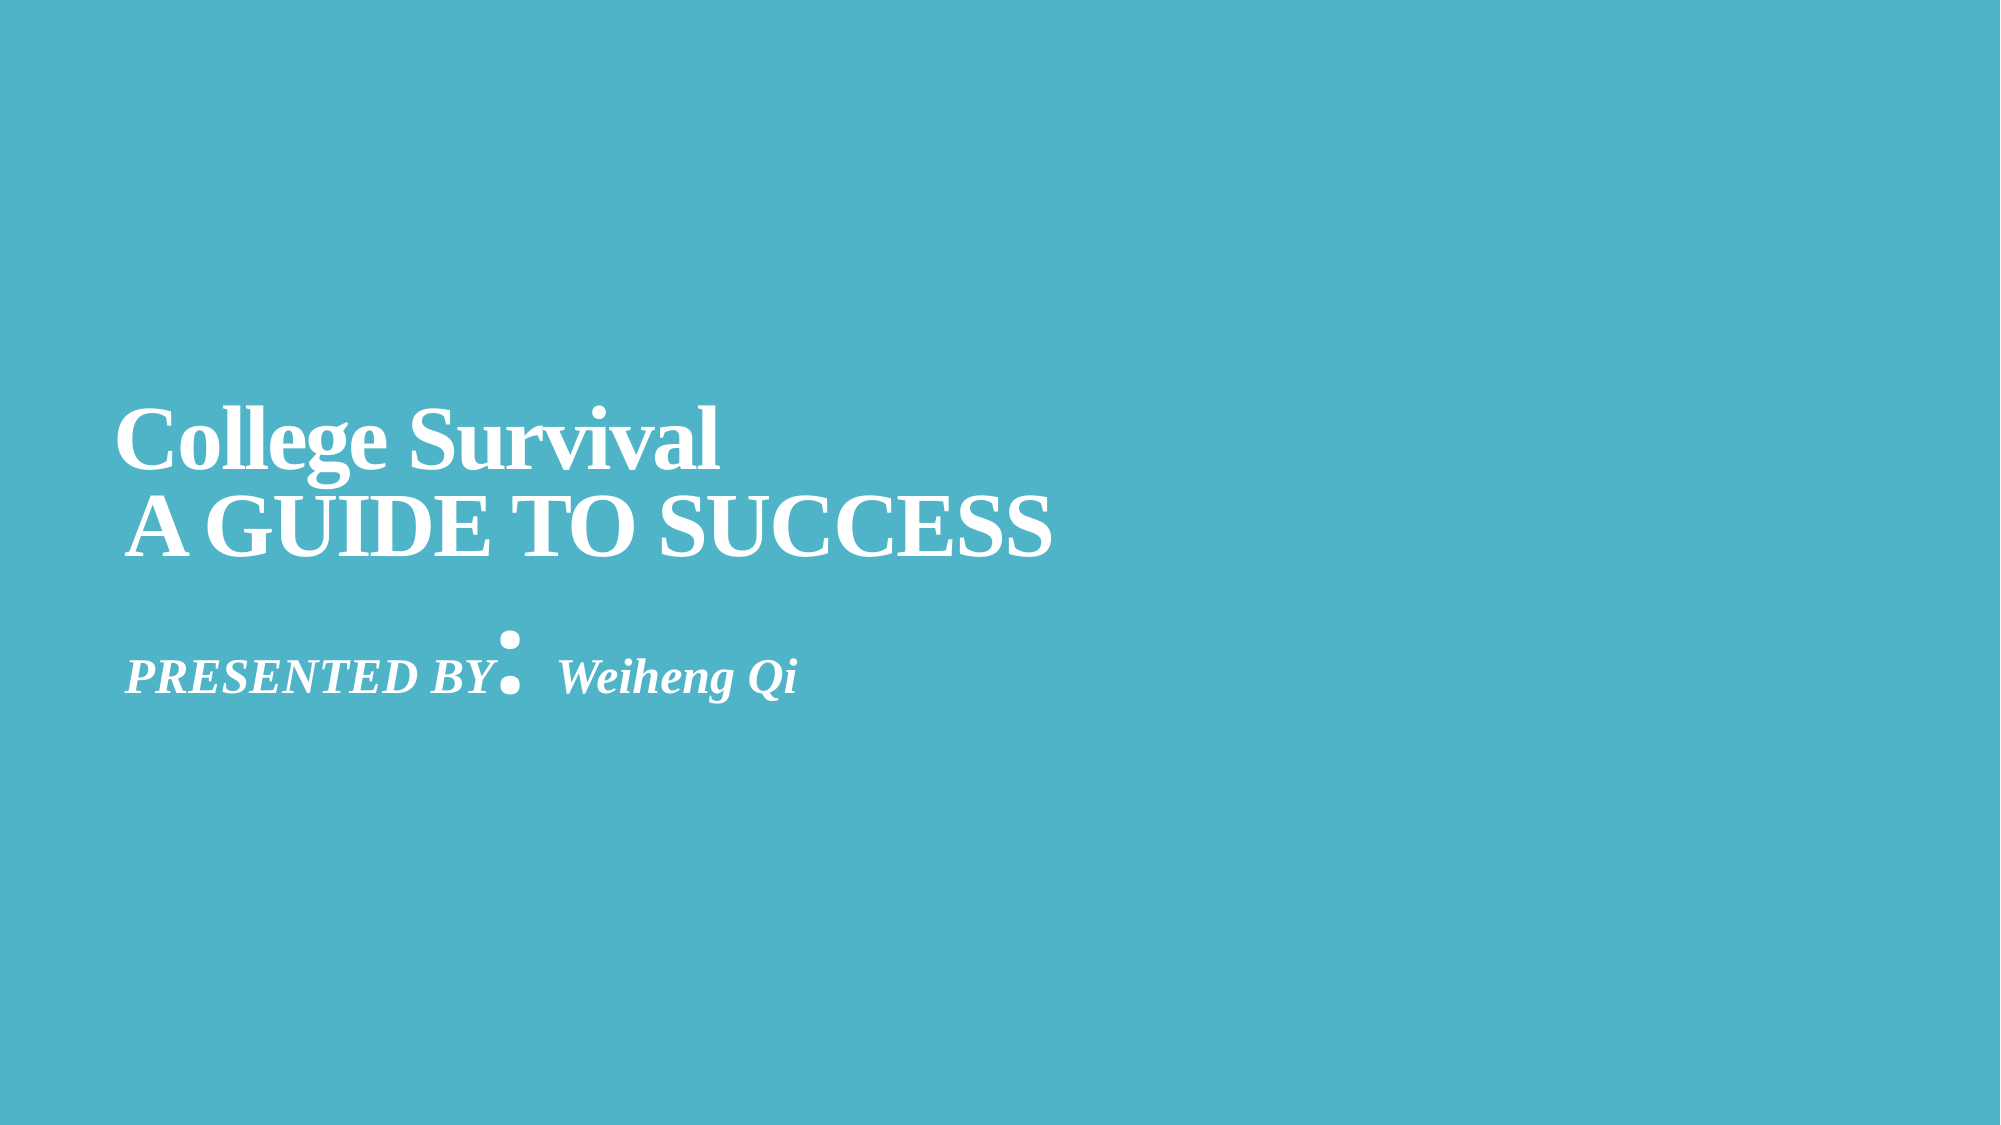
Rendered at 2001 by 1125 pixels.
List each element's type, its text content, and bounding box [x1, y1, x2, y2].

subtitle A GUIDE TO SUCCESS PRESENTED BY: Weiheng Qi [109, 473, 1624, 961]
title College Survival [98, 126, 1868, 495]
